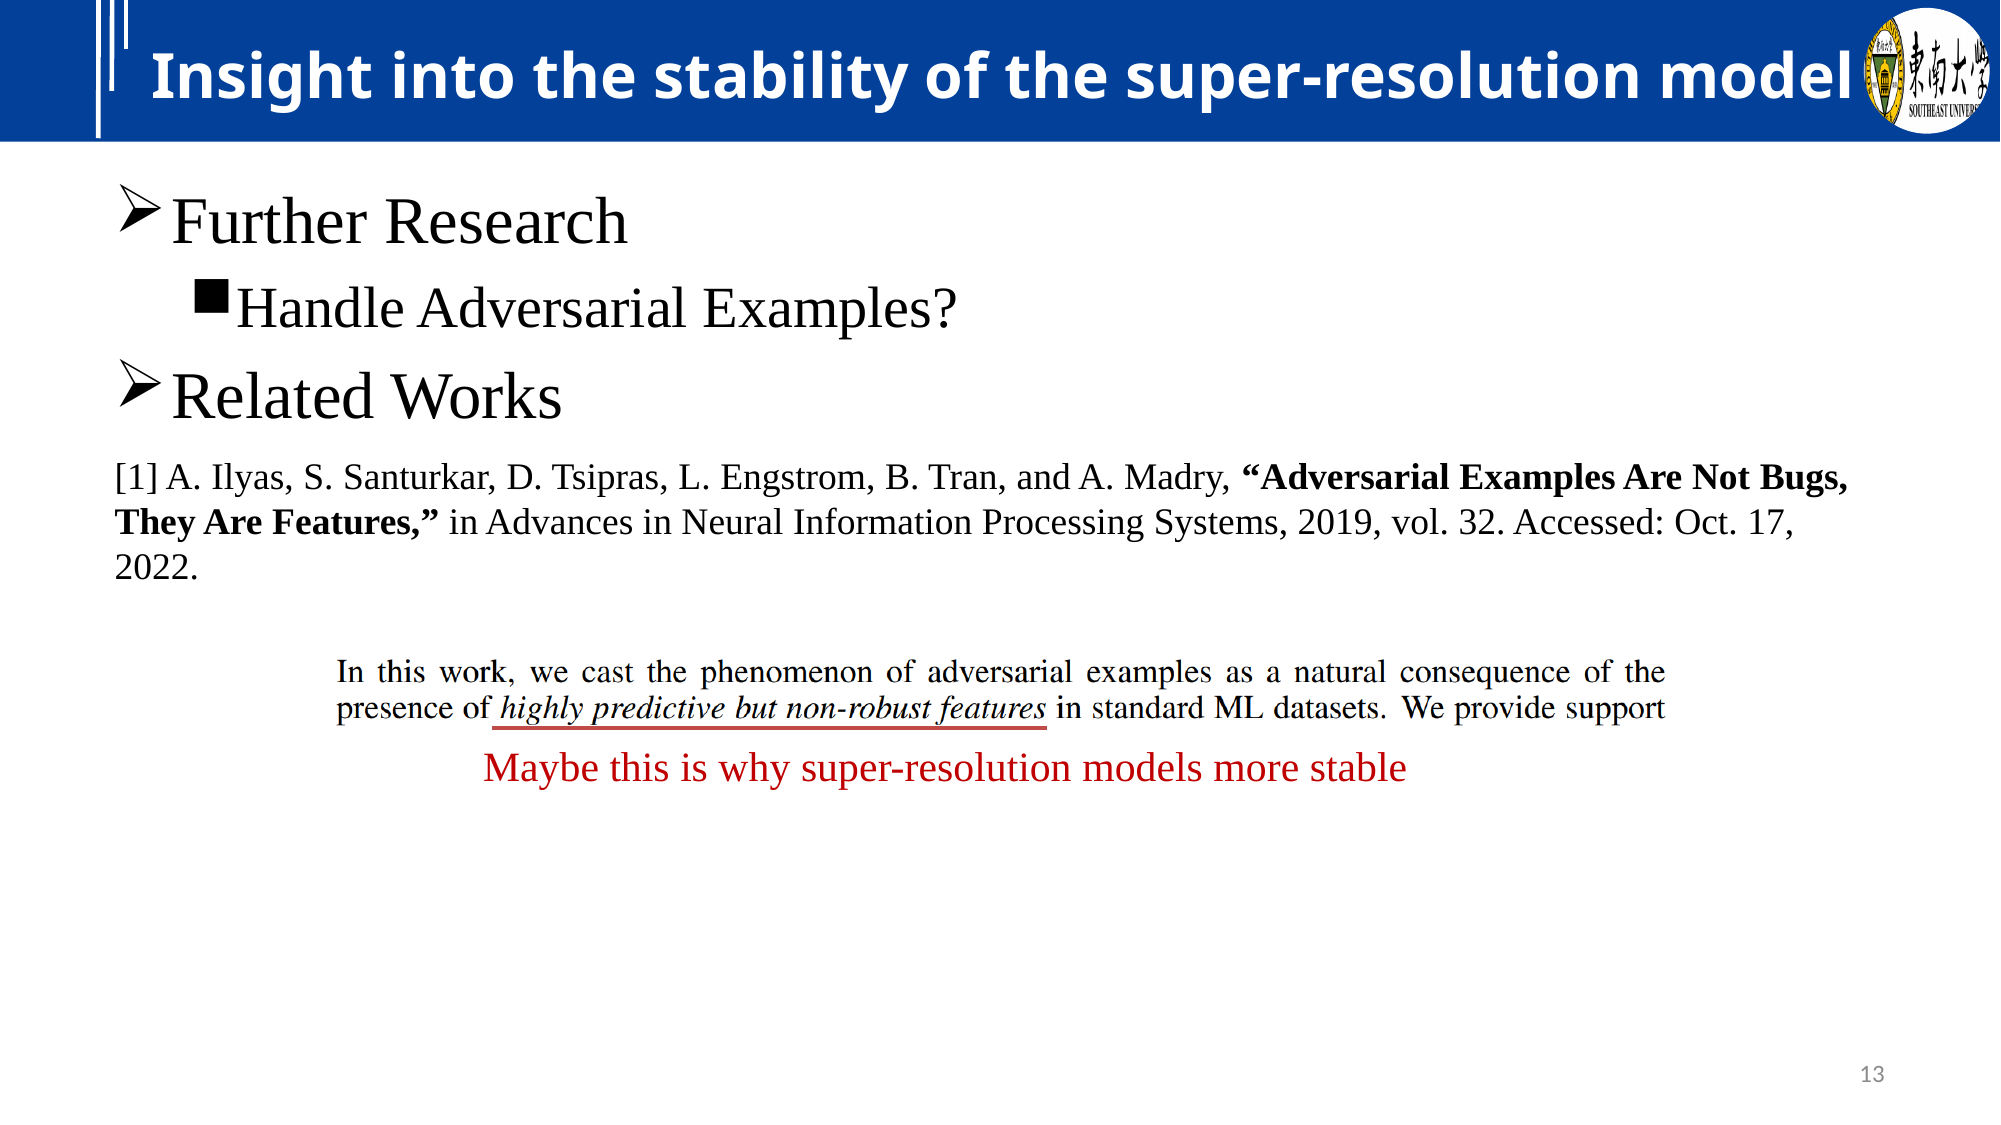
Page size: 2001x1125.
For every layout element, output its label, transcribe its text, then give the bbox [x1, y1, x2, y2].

list Further Research Handle Adversarial Examples? Related Works [99, 595, 1900, 1005]
list Further Research Handle Adversarial Examples? Related Works [99, 169, 1900, 444]
slide_number 13 [1433, 1042, 1900, 1103]
picture [324, 644, 1676, 729]
text_box [1] A. Ilyas, S. Santurkar, D. Tsipras, L. Engstrom, B. Tran, and A. Madry, “Adversarial Examples Are Not Bugs, They Are Features,” in Advances in Neural Information Processing Systems, 2019, vol. 32. Accessed: Oct. 17, 2022. [99, 444, 1900, 595]
title Insight into the stability of the super-resolution model [136, 27, 1961, 119]
text_box Maybe this is why super-resolution models more stable [468, 732, 1685, 798]
picture [1881, 7, 1990, 134]
